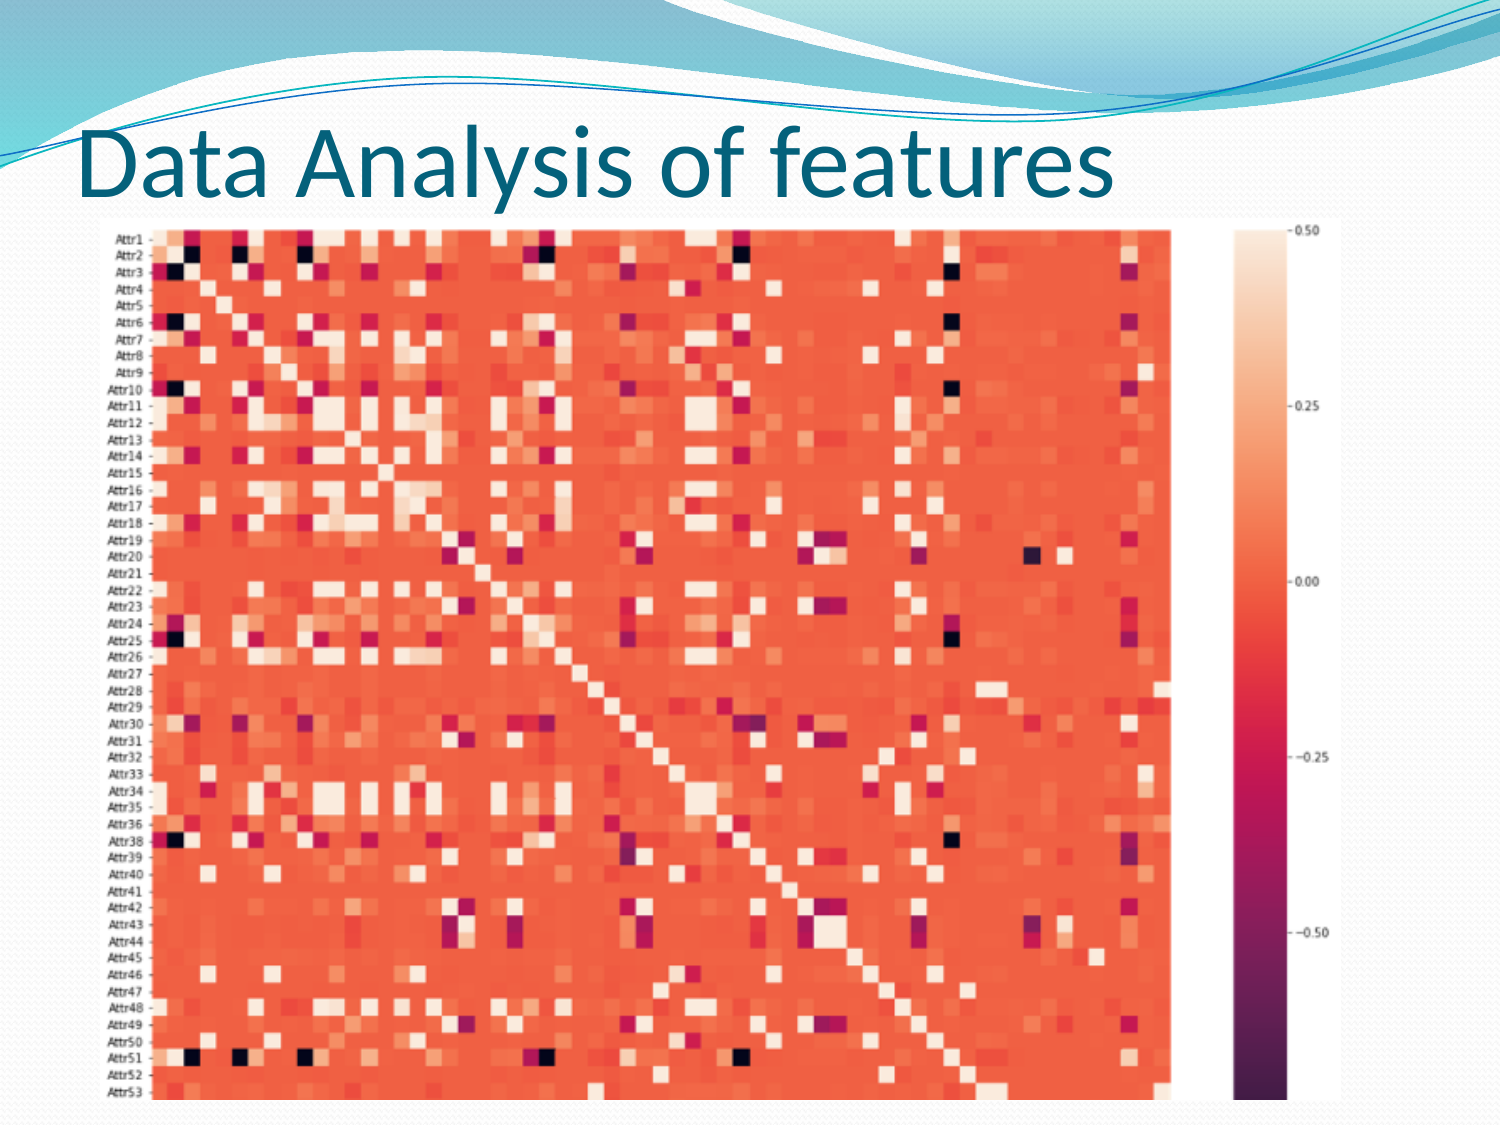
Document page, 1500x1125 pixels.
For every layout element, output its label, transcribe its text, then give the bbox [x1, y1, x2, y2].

picture [100, 218, 1341, 1101]
title Data Analysis of features [75, 30, 1425, 219]
